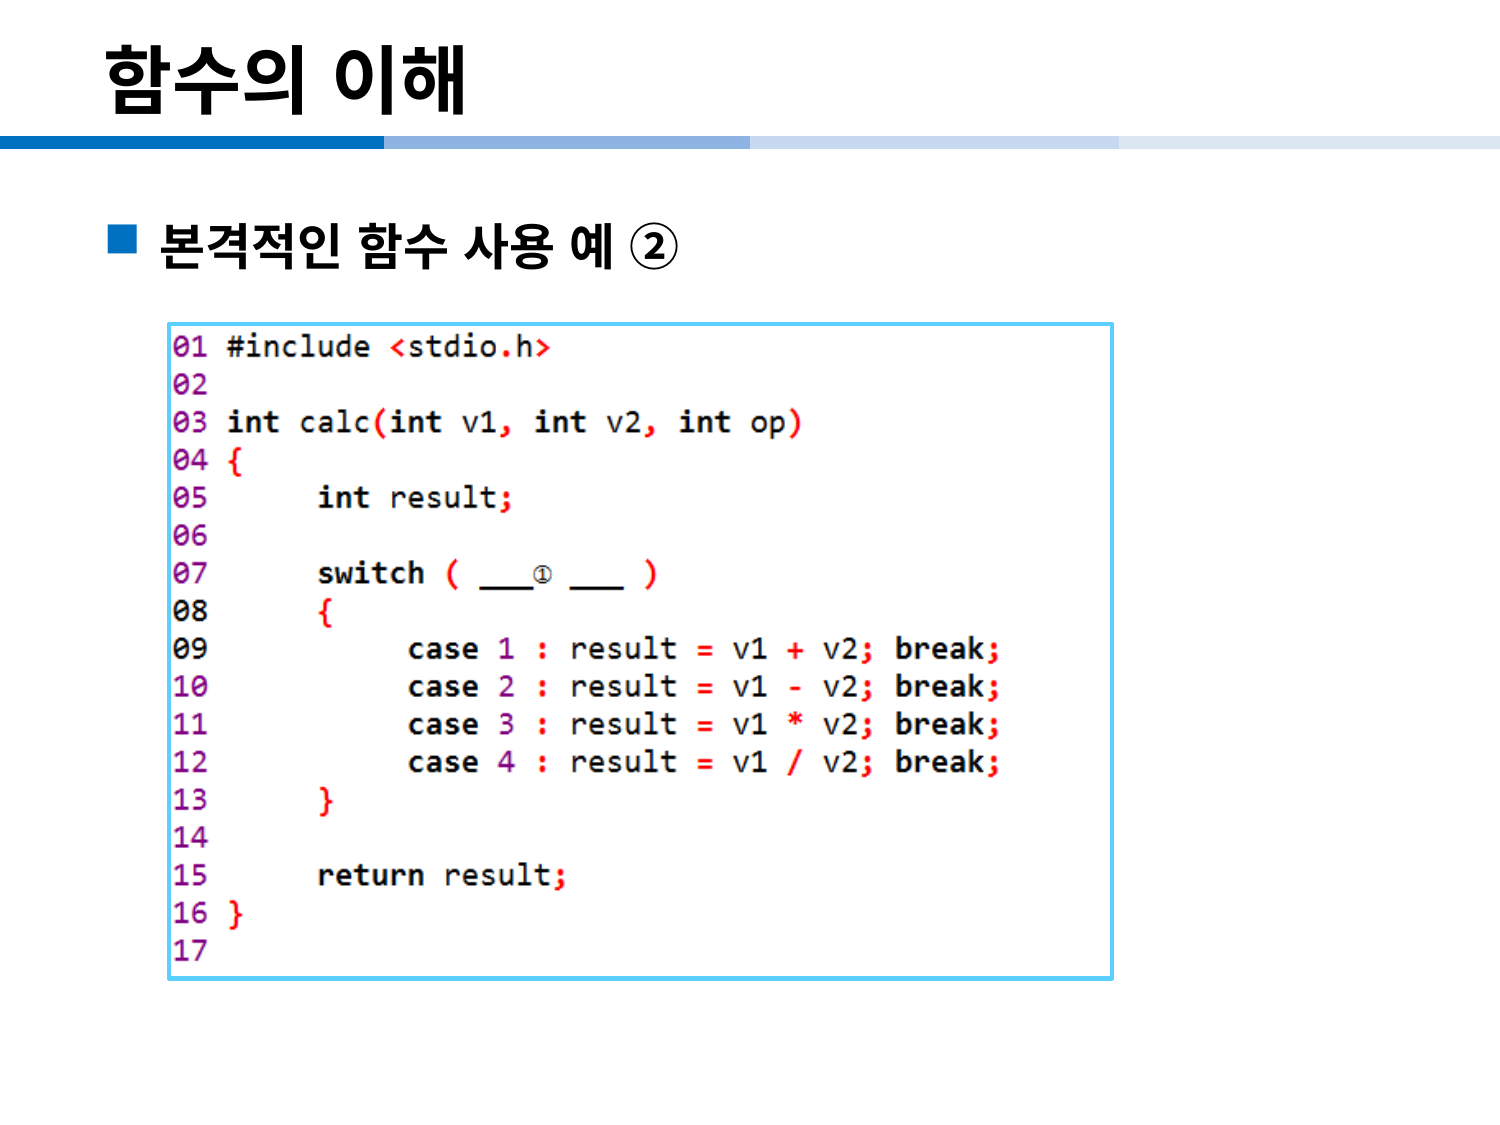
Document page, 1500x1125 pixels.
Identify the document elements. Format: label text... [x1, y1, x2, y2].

picture [170, 326, 1110, 977]
title 함수의 이해 [88, 32, 1330, 124]
list 본격적인 함수 사용 예 ② [88, 177, 1459, 1077]
